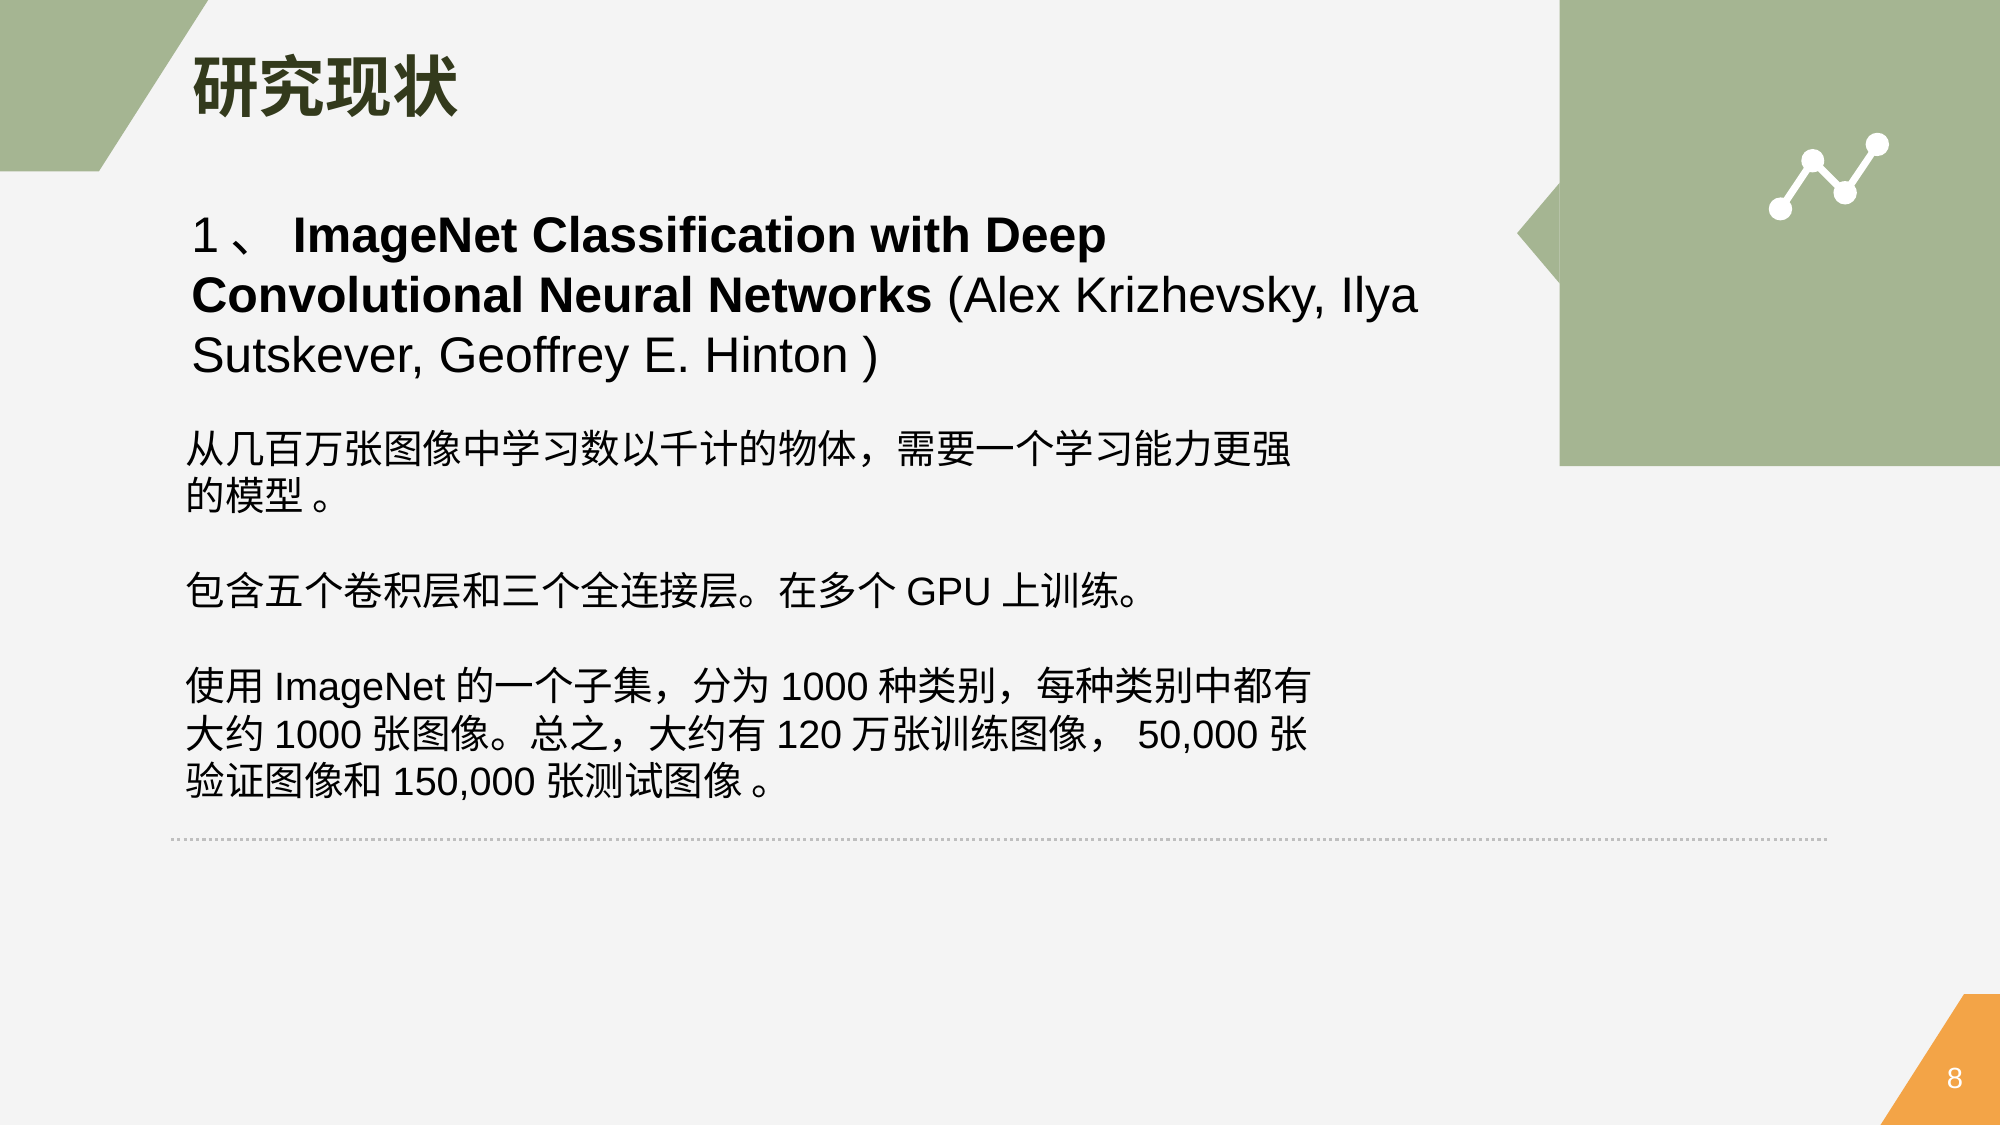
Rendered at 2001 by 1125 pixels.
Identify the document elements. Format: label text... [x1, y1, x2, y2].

text_box 从几百万张图像中学习数以千计的物体，需要一个学习能力更强的模型 。 包含五个卷积层和三个全连接层。在多个GPU上训练。 使用ImageNet的一个子集，分为1000种类别，每种类别中都有大约1000张图像。总之，大约有120万张训练图像，50,000张验证图像和150,000张测试图像 。 [171, 416, 1341, 811]
text_box 研究现状 [177, 36, 475, 132]
text_box 1、ImageNet Classification with Deep Convolutional Neural Networks (Alex Krizhevsky, Ilya Sutskever, Geoffrey E. Hinton ) [176, 194, 1449, 390]
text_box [1517, 0, 2000, 467]
